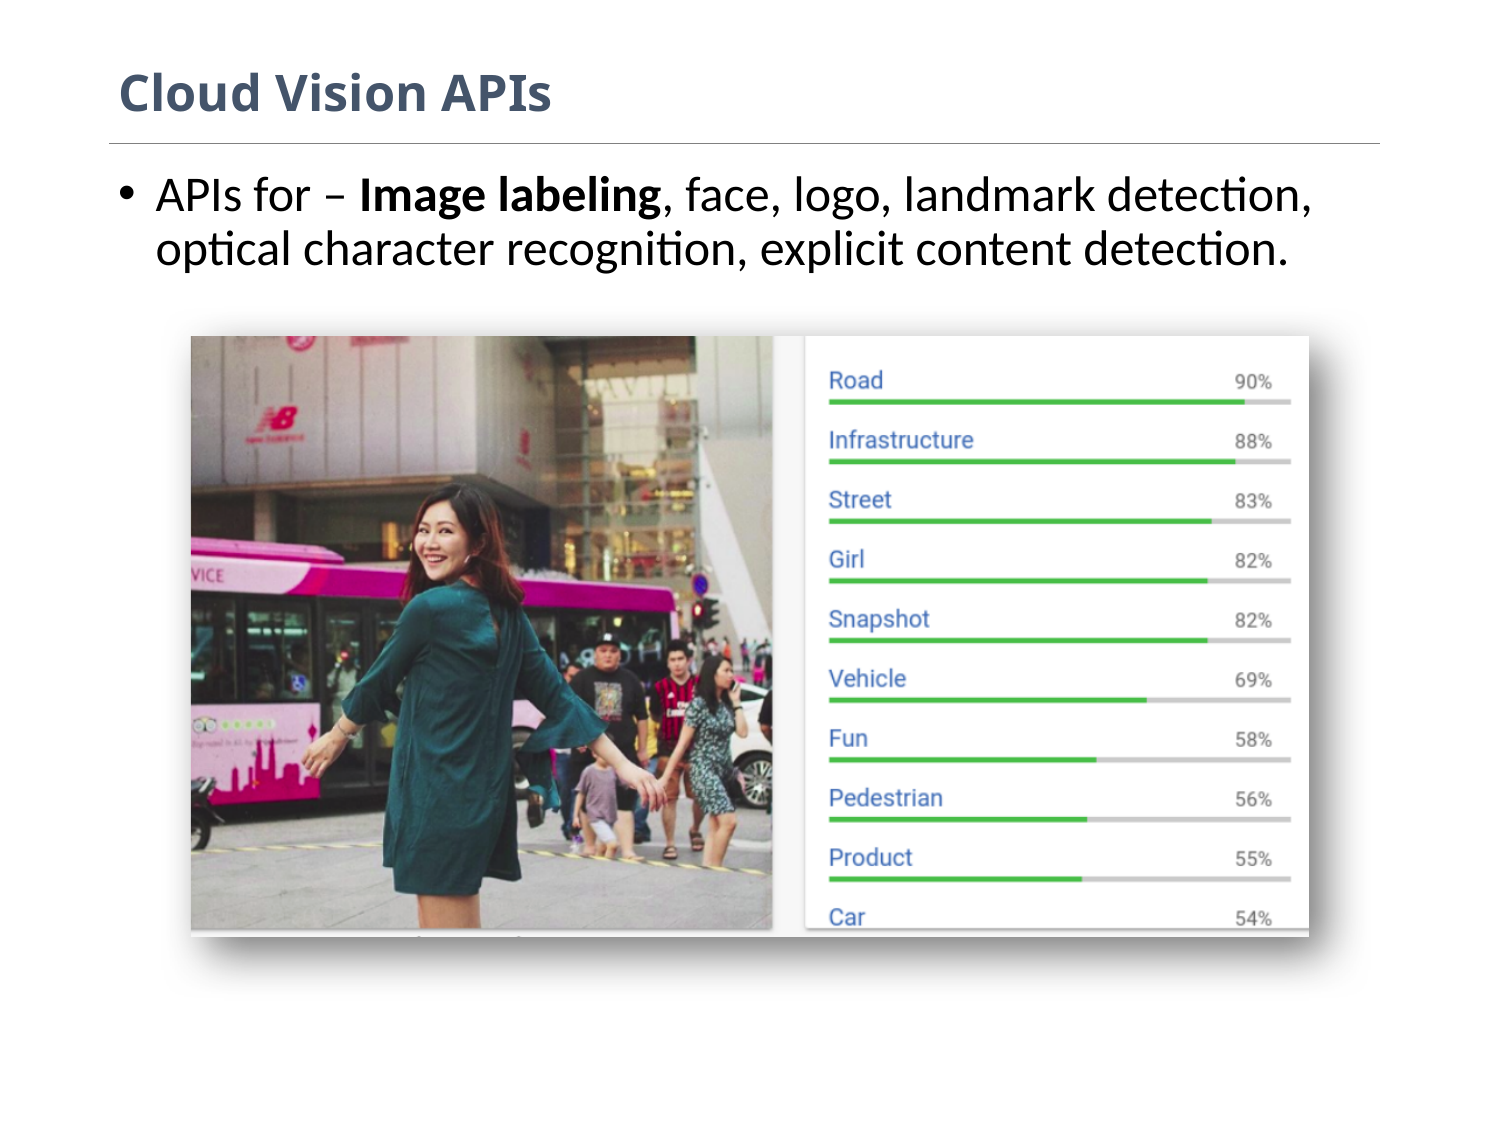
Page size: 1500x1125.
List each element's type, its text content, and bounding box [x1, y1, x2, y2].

list APIs for – Image labeling, face, logo, landmark detection, optical character recognition, explicit content detection. [103, 160, 1380, 1014]
title Cloud Vision APIs [103, 59, 1397, 130]
picture [190, 336, 1309, 937]
